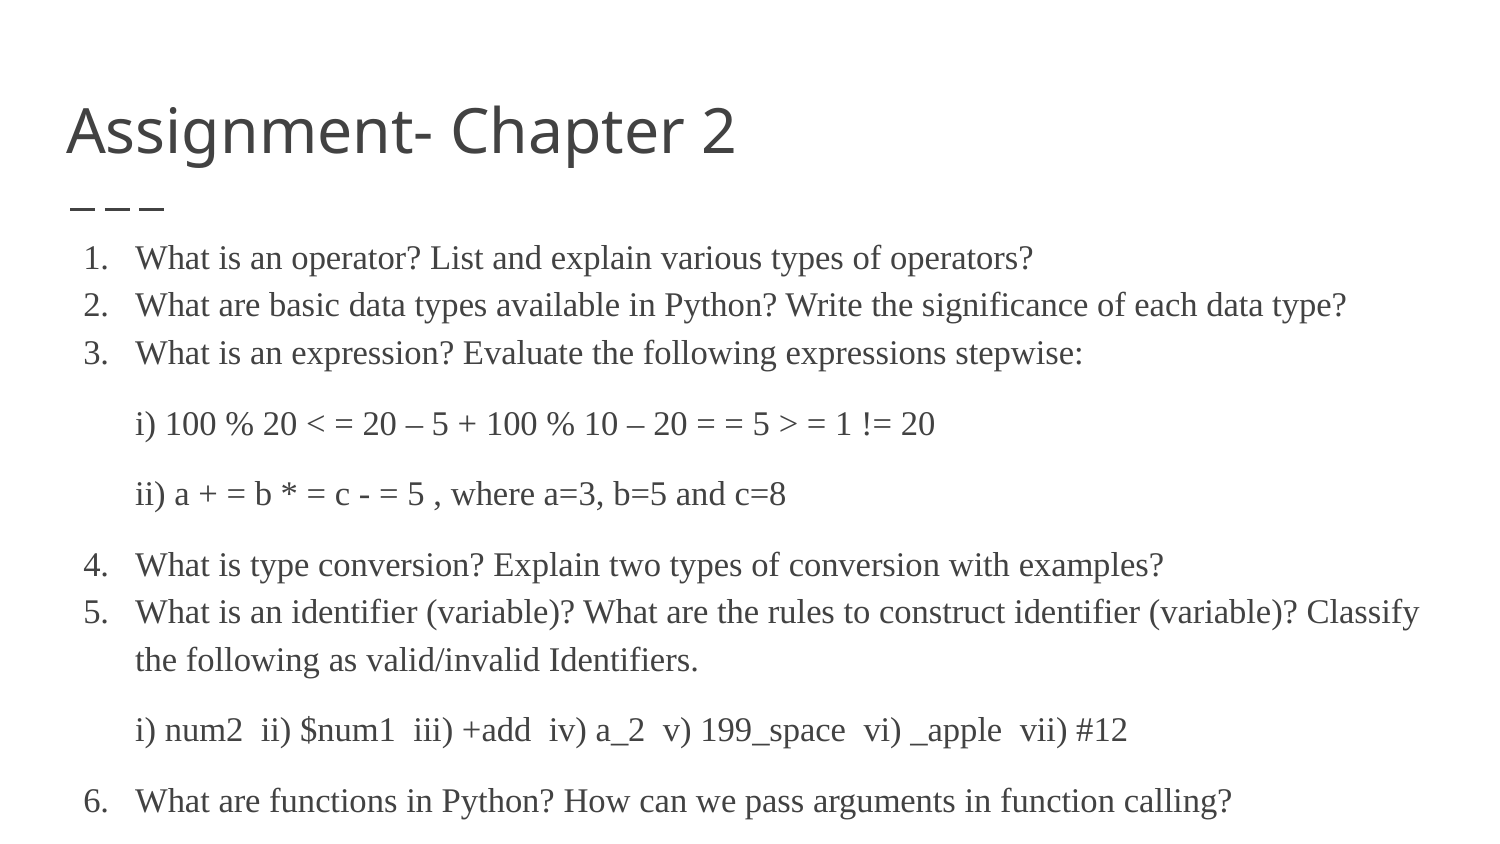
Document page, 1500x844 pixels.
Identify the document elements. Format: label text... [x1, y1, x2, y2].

title Assignment- Chapter 2 [51, 61, 1449, 182]
list What is an operator? List and explain various types of operators? What are basic data types available in Python? Write the significance of each data type? What is an expression? Evaluate the following expressions stepwise: i) 100 % 20 < = 20 – 5 + 100 % 10 – 20 = = 5 > = 1 != 20 ii) a + = b * = c - = 5 , where a=3, b=5 and c=8 What is type conversion? Explain two types of conversion with examples? What is an identifier (variable)? What are the rules to construct identifier (variable)? Classify the following as valid/invalid Identifiers. i) num2 ii) $num1 iii) +add iv) a_2 v) 199_space vi) _apple vii) #12 What are functions in Python? How can we pass arguments in function calling? [51, 213, 1449, 844]
